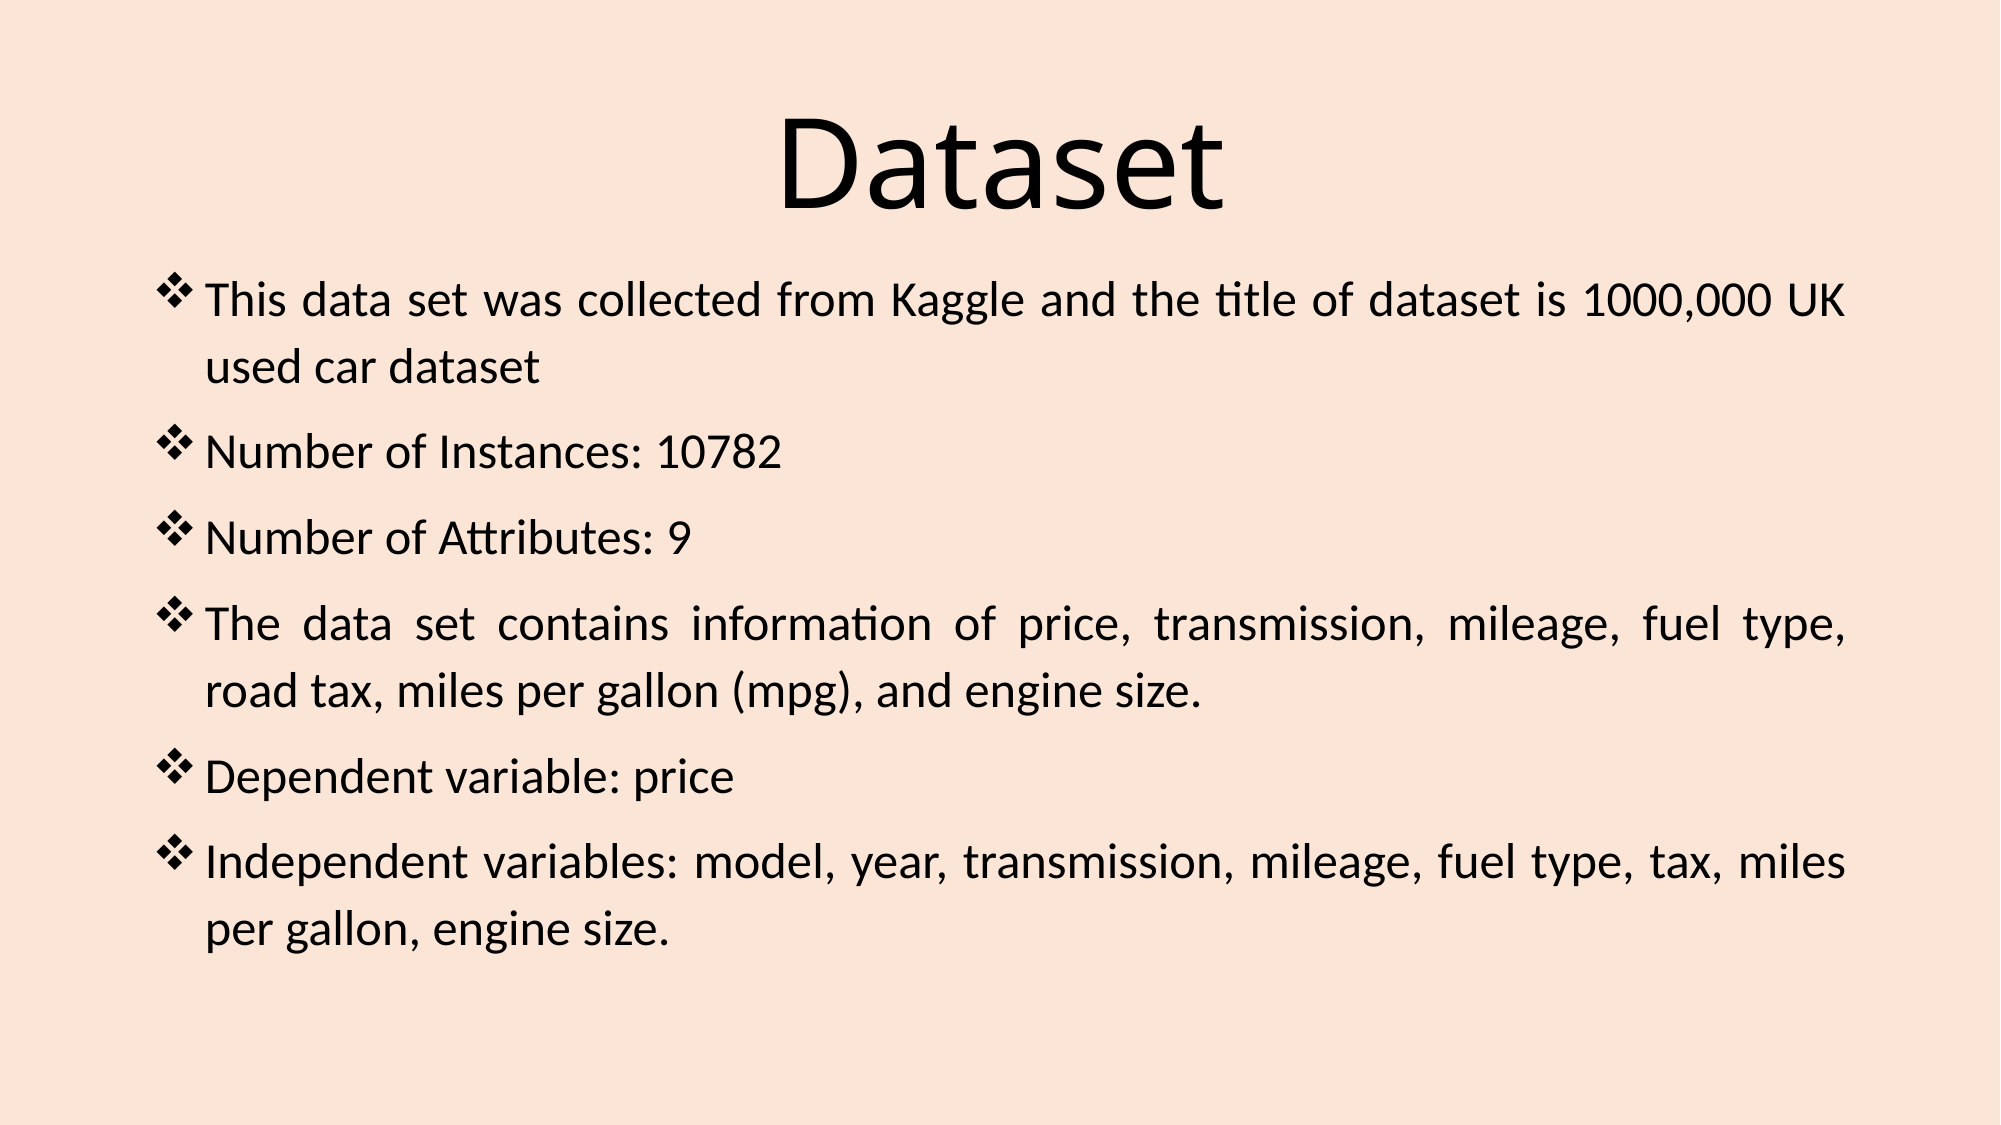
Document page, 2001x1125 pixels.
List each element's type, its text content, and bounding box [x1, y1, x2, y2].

title Dataset [137, 59, 1863, 252]
list This data set was collected from Kaggle and the title of dataset is 1000,000 UK used car dataset Number of Instances: 10782 Number of Attributes: 9 The data set contains information of price, transmission, mileage, fuel type, road tax, miles per gallon (mpg), and engine size. Dependent variable: price Independent variables: model, year, transmission, mileage, fuel type, tax, miles per gallon, engine size. [137, 252, 1863, 967]
